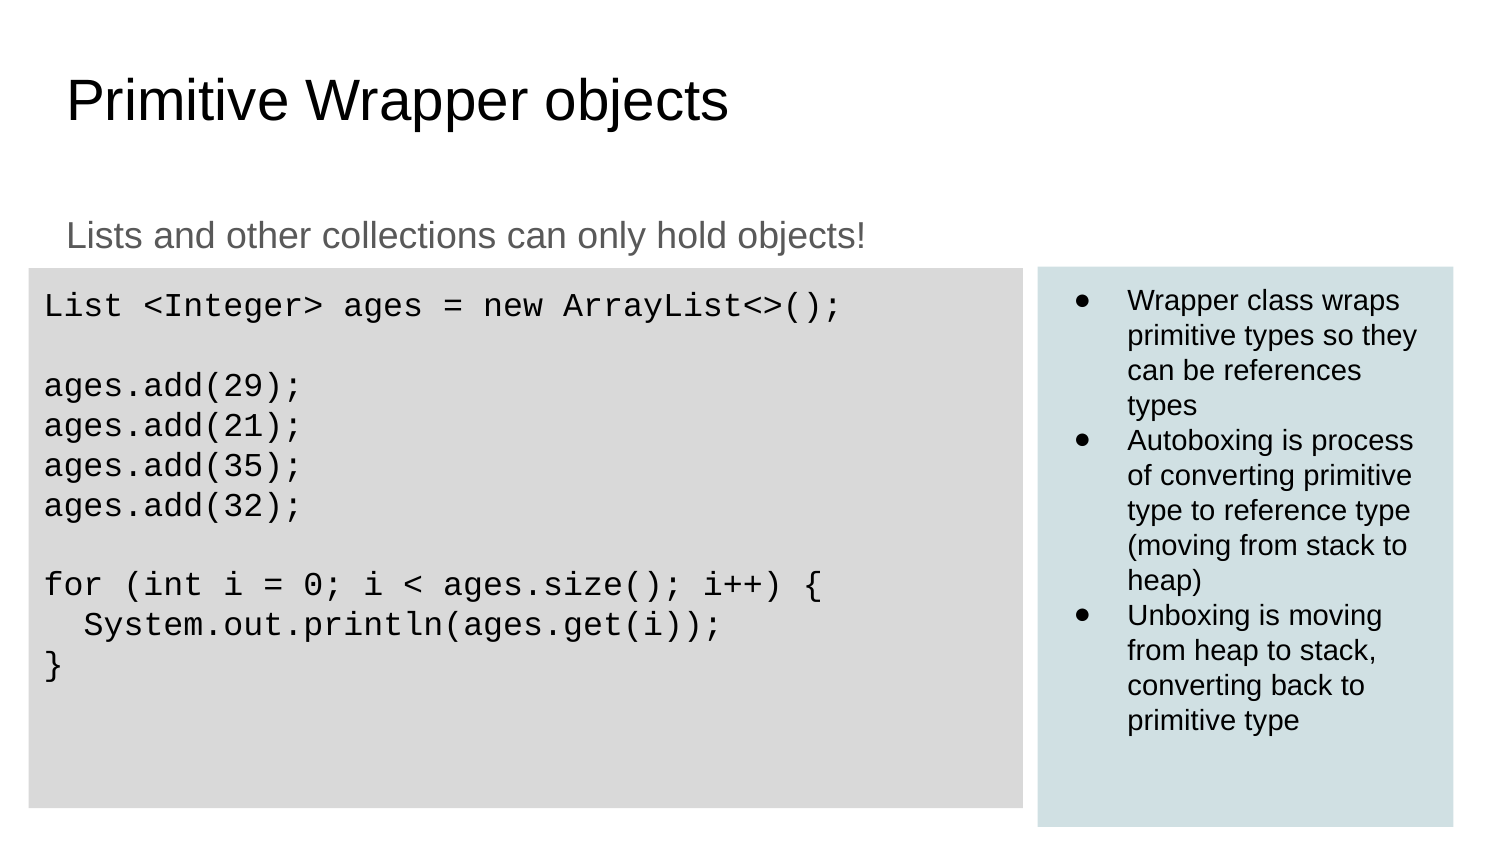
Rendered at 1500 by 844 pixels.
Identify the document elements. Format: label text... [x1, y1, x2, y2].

list Lists and other collections can only hold objects! [51, 189, 1449, 750]
text_box Wrapper class wraps primitive types so they can be references types Autoboxing is process of converting primitive type to reference type (moving from stack to heap) Unboxing is moving from heap to stack, converting back to primitive type [1037, 266, 1454, 827]
title Primitive Wrapper objects [51, 47, 1449, 142]
text_box List <Integer> ages = new ArrayList<>(); ages.add(29); ages.add(21); ages.add(35); ages.add(32); for (int i = 0; i < ages.size(); i++) { System.out.println(ages.get(i)); } [28, 268, 1023, 809]
